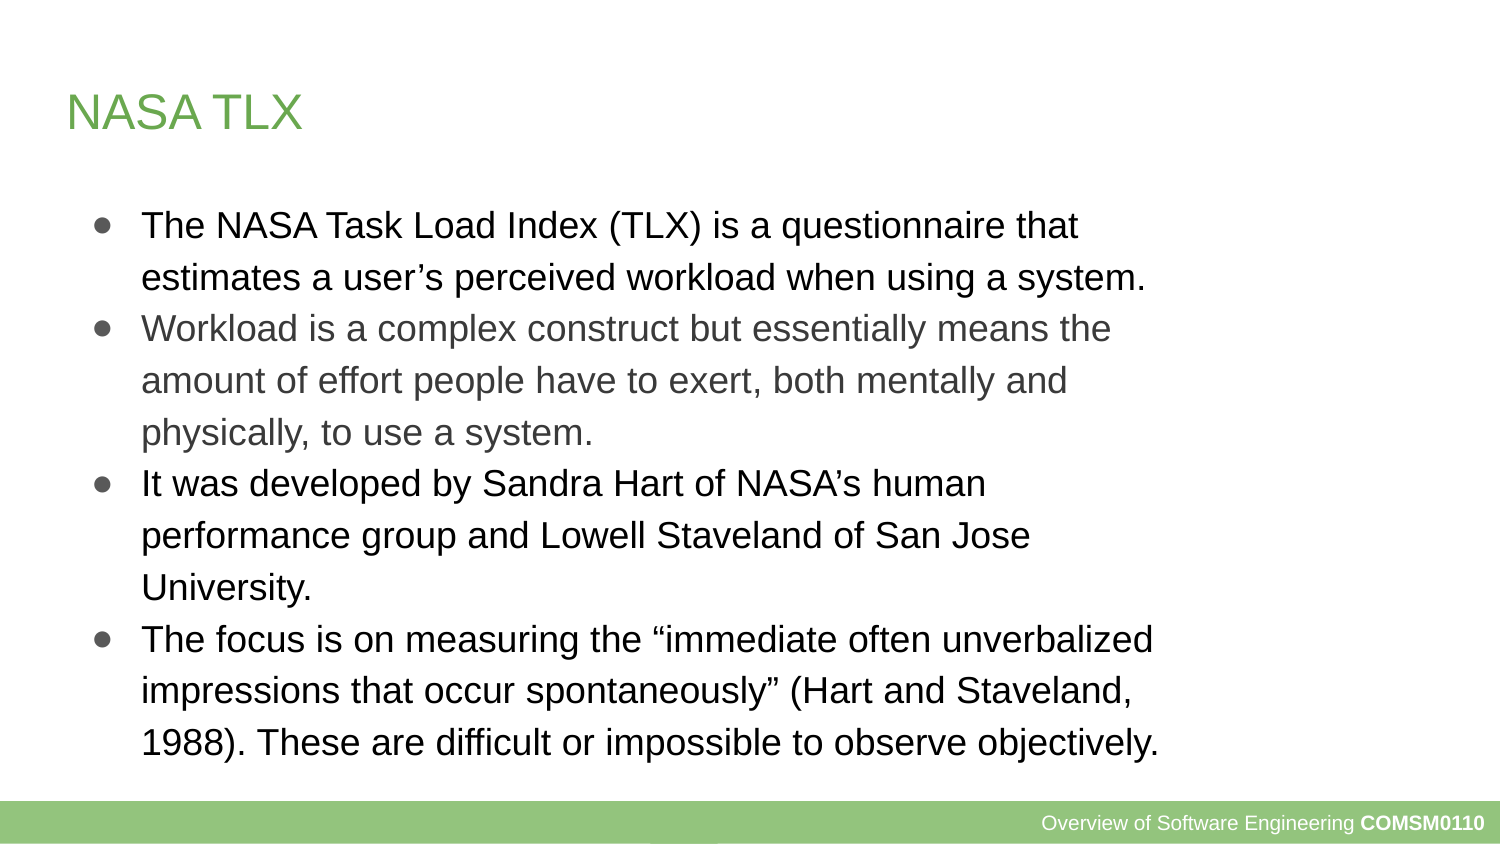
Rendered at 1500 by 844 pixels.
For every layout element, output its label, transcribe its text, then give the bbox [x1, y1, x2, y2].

title NASA TLX [51, 91, 750, 179]
list The NASA Task Load Index (TLX) is a questionnaire that estimates a user’s perceived workload when using a system. Workload is a complex construct but essentially means the amount of effort people have to exert, both mentally and physically, to use a system. It was developed by Sandra Hart of NASA’s human performance group and Lowell Staveland of San Jose University. The focus is on measuring the “immediate often unverbalized impressions that occur spontaneously” (Hart and Staveland, 1988). These are difficult or impossible to observe objectively. [51, 179, 1196, 544]
